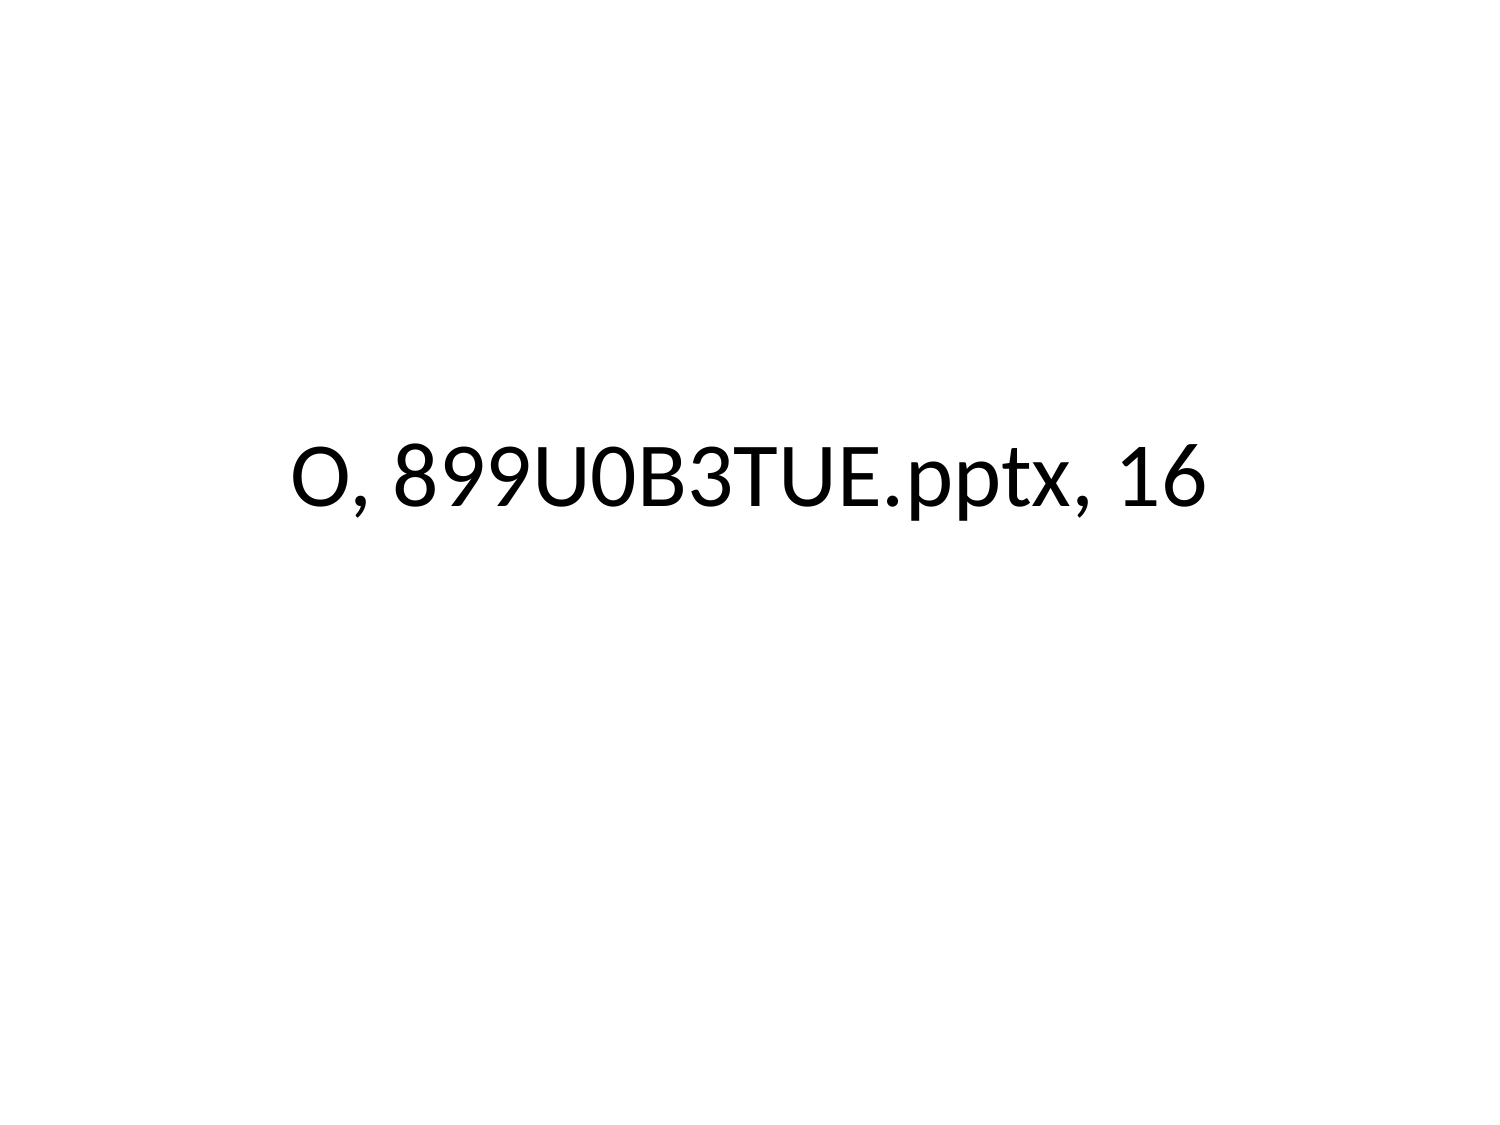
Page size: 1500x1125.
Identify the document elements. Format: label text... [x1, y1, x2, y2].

title O, 899U0B3TUE.pptx, 16 [112, 349, 1388, 591]
